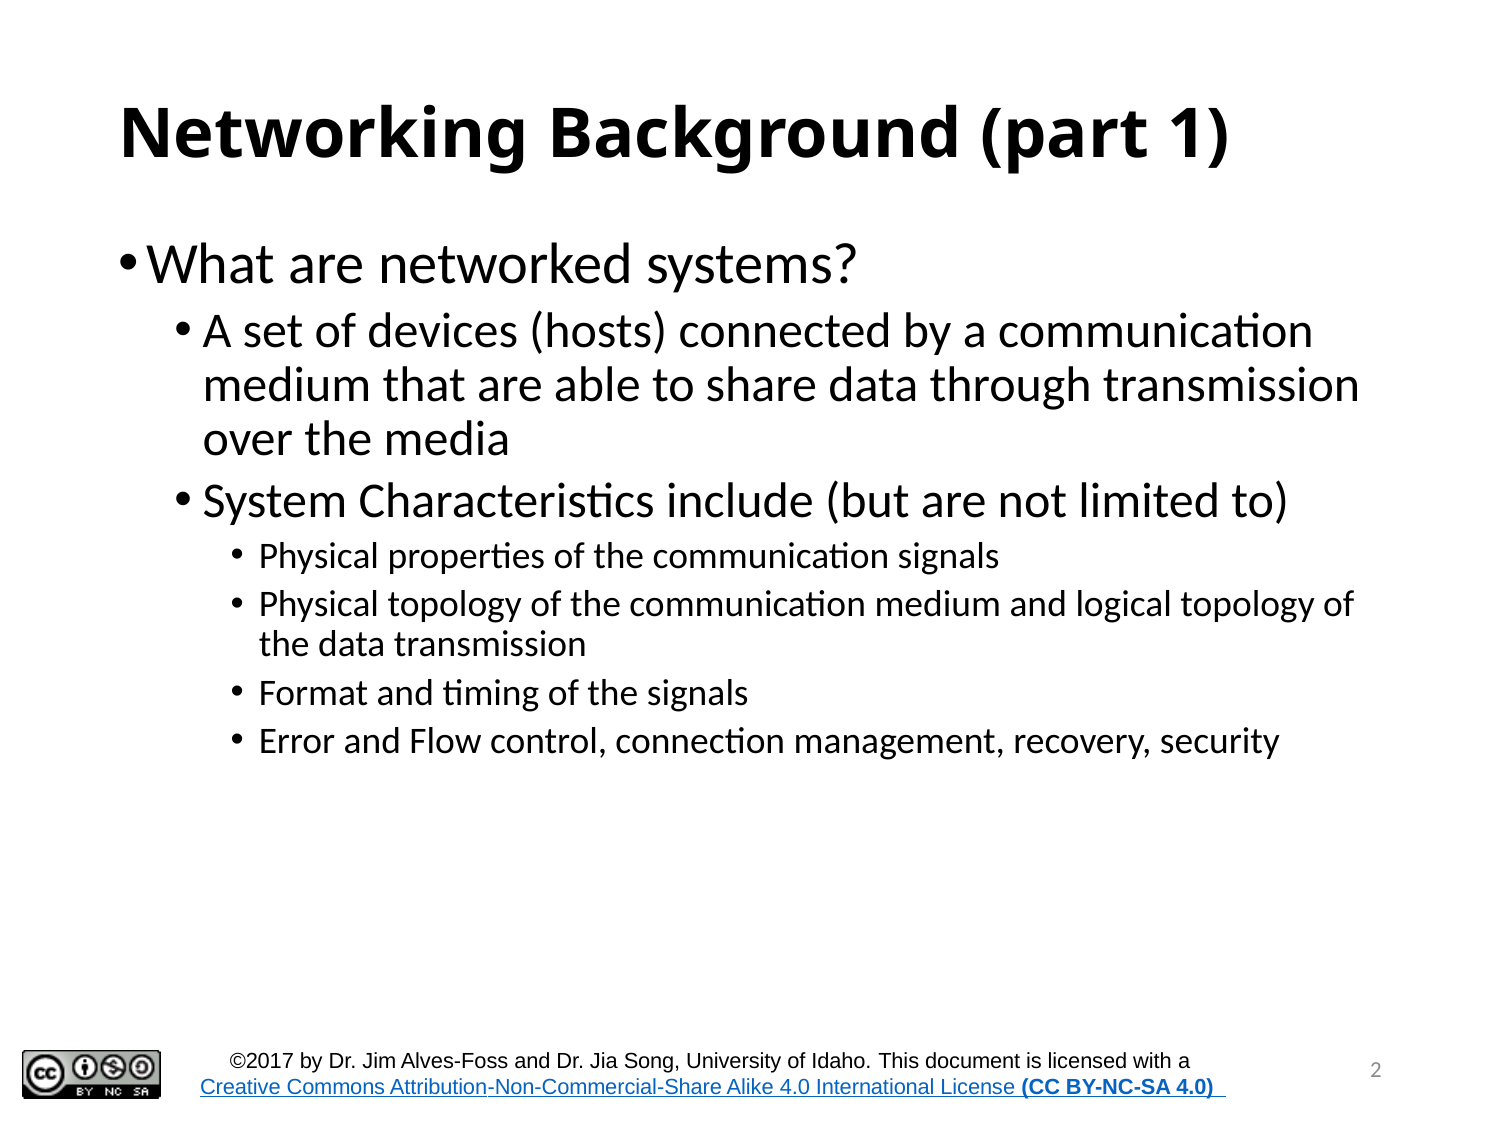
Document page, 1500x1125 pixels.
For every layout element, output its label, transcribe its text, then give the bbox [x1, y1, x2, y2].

slide_number 2 [1315, 1038, 1397, 1099]
list What are networked systems? A set of devices (hosts) connected by a communication medium that are able to share data through transmission over the media System Characteristics include (but are not limited to) Physical properties of the communication signals Physical topology of the communication medium and logical topology of the data transmission Format and timing of the signals Error and Flow control, connection management, recovery, security [102, 225, 1398, 1014]
title Networking Background (part 1) [102, 59, 1398, 211]
picture [22, 1050, 161, 1099]
